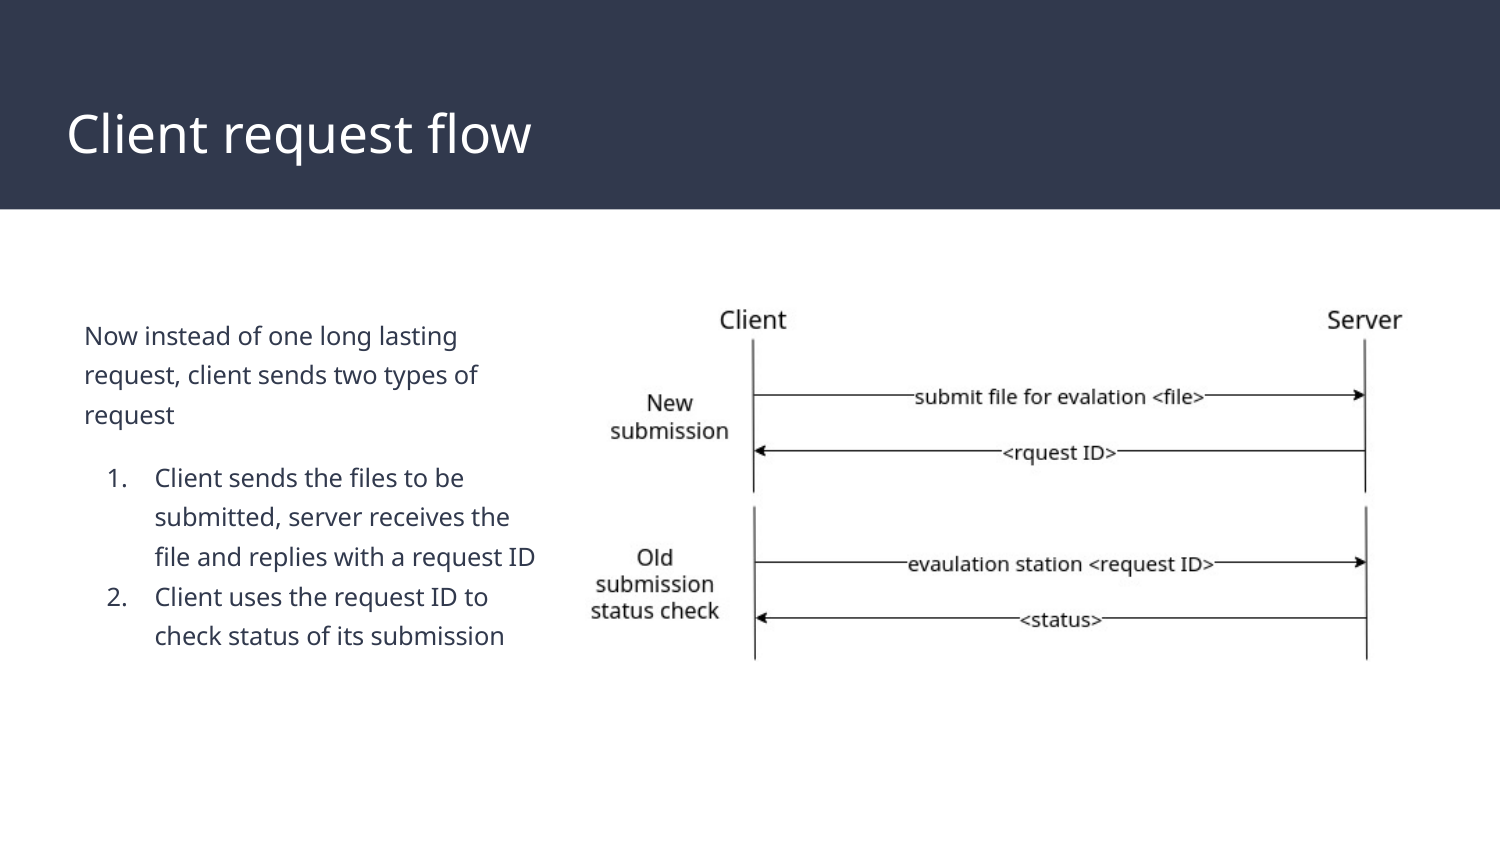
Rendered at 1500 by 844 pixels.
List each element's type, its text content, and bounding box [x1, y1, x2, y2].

list Now instead of one long lasting request, client sends two types of request Client sends the files to be submitted, server receives the file and replies with a request ID Client uses the request ID to check status of its submission [69, 297, 560, 678]
picture [585, 297, 1408, 662]
title Client request flow [51, 82, 1449, 185]
